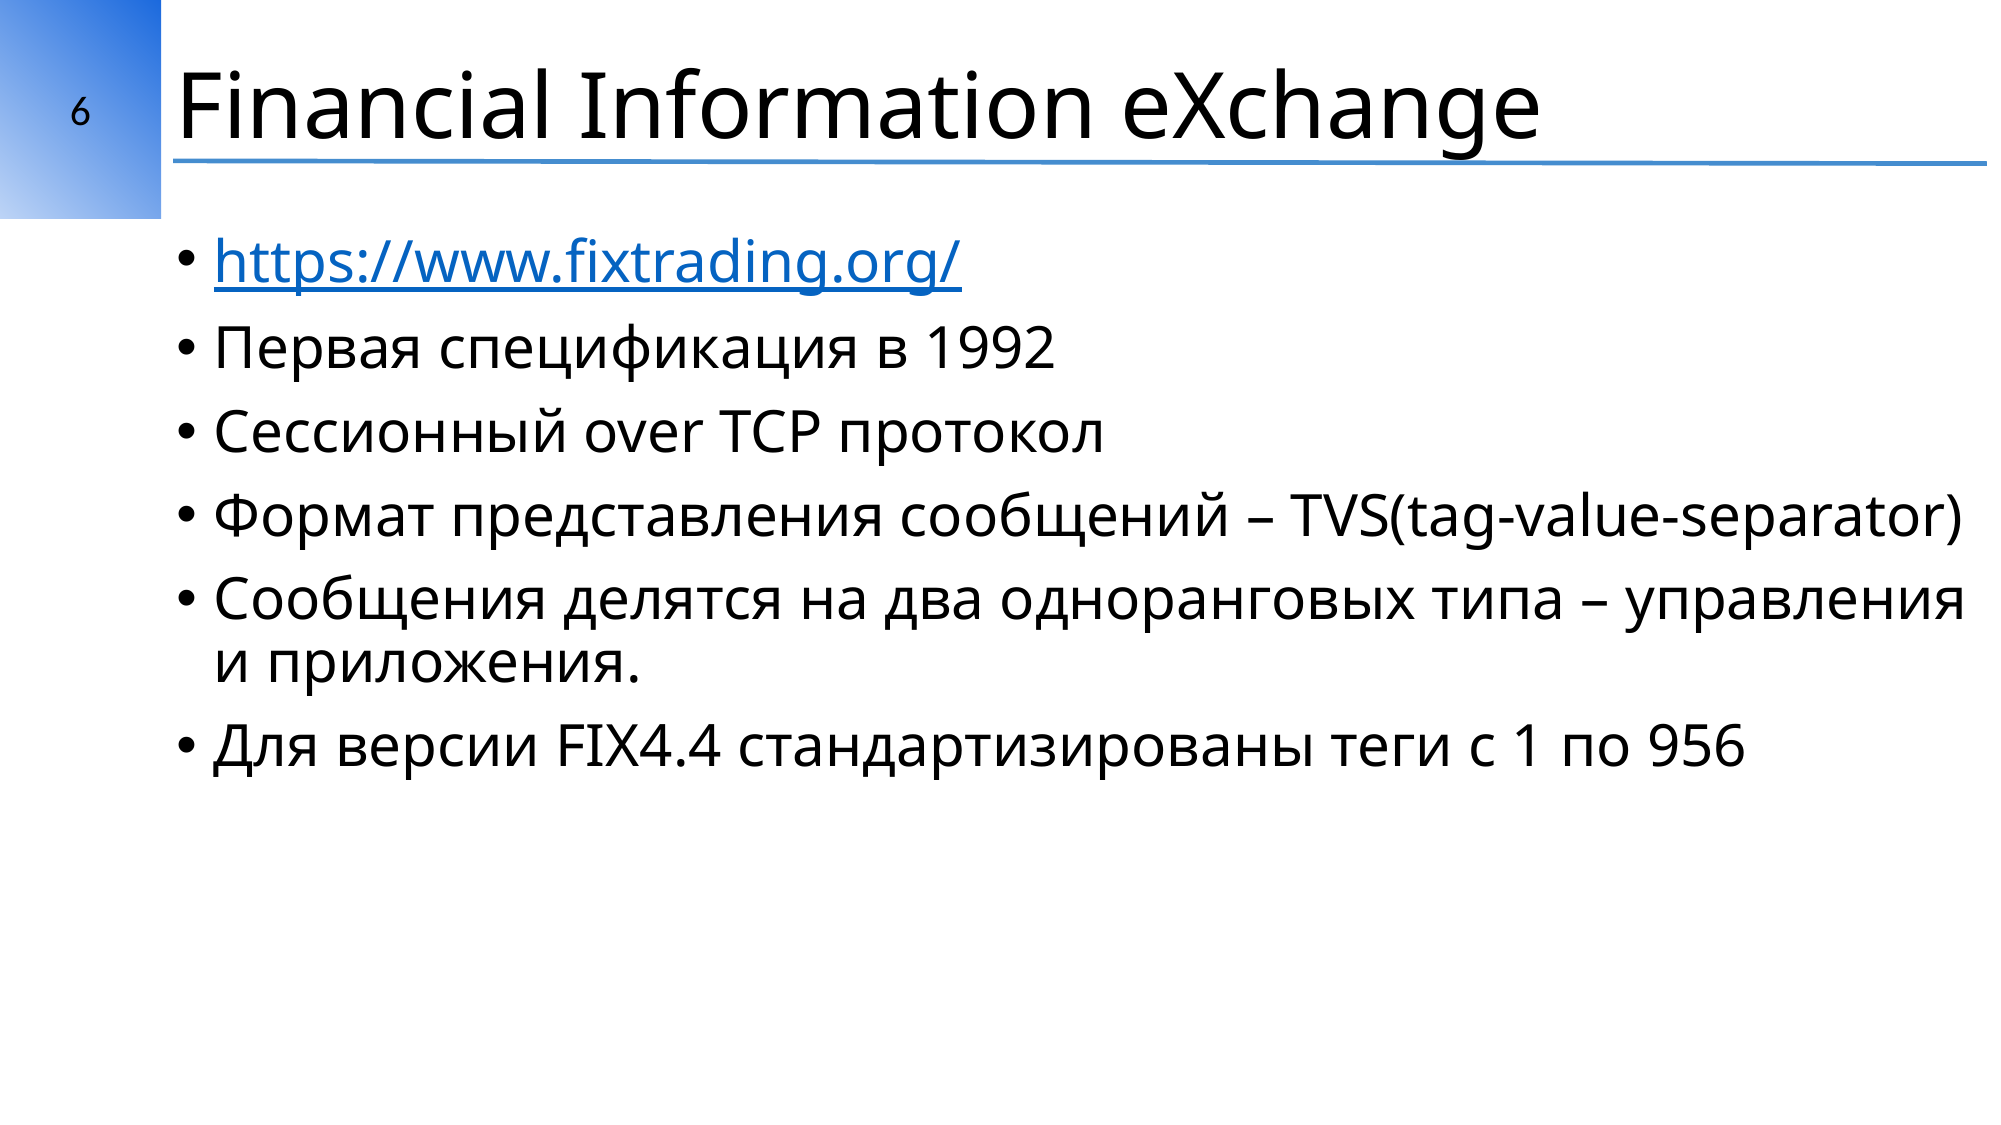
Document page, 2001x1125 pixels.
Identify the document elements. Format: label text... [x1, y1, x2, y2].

slide_number 6 [0, 0, 160, 219]
title Financial Information eXchange [160, 0, 2000, 219]
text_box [173, 160, 1987, 164]
list https://www.fixtrading.org/ Первая спецификация в 1992 Сессионный over TCP протокол Формат представления сообщений – TVS(tag-value-separator) Сообщения делятся на два одноранговых типа – управления и приложения. Для версии FIX4.4 стандартизированы теги с 1 по 956 [161, 219, 2000, 1125]
